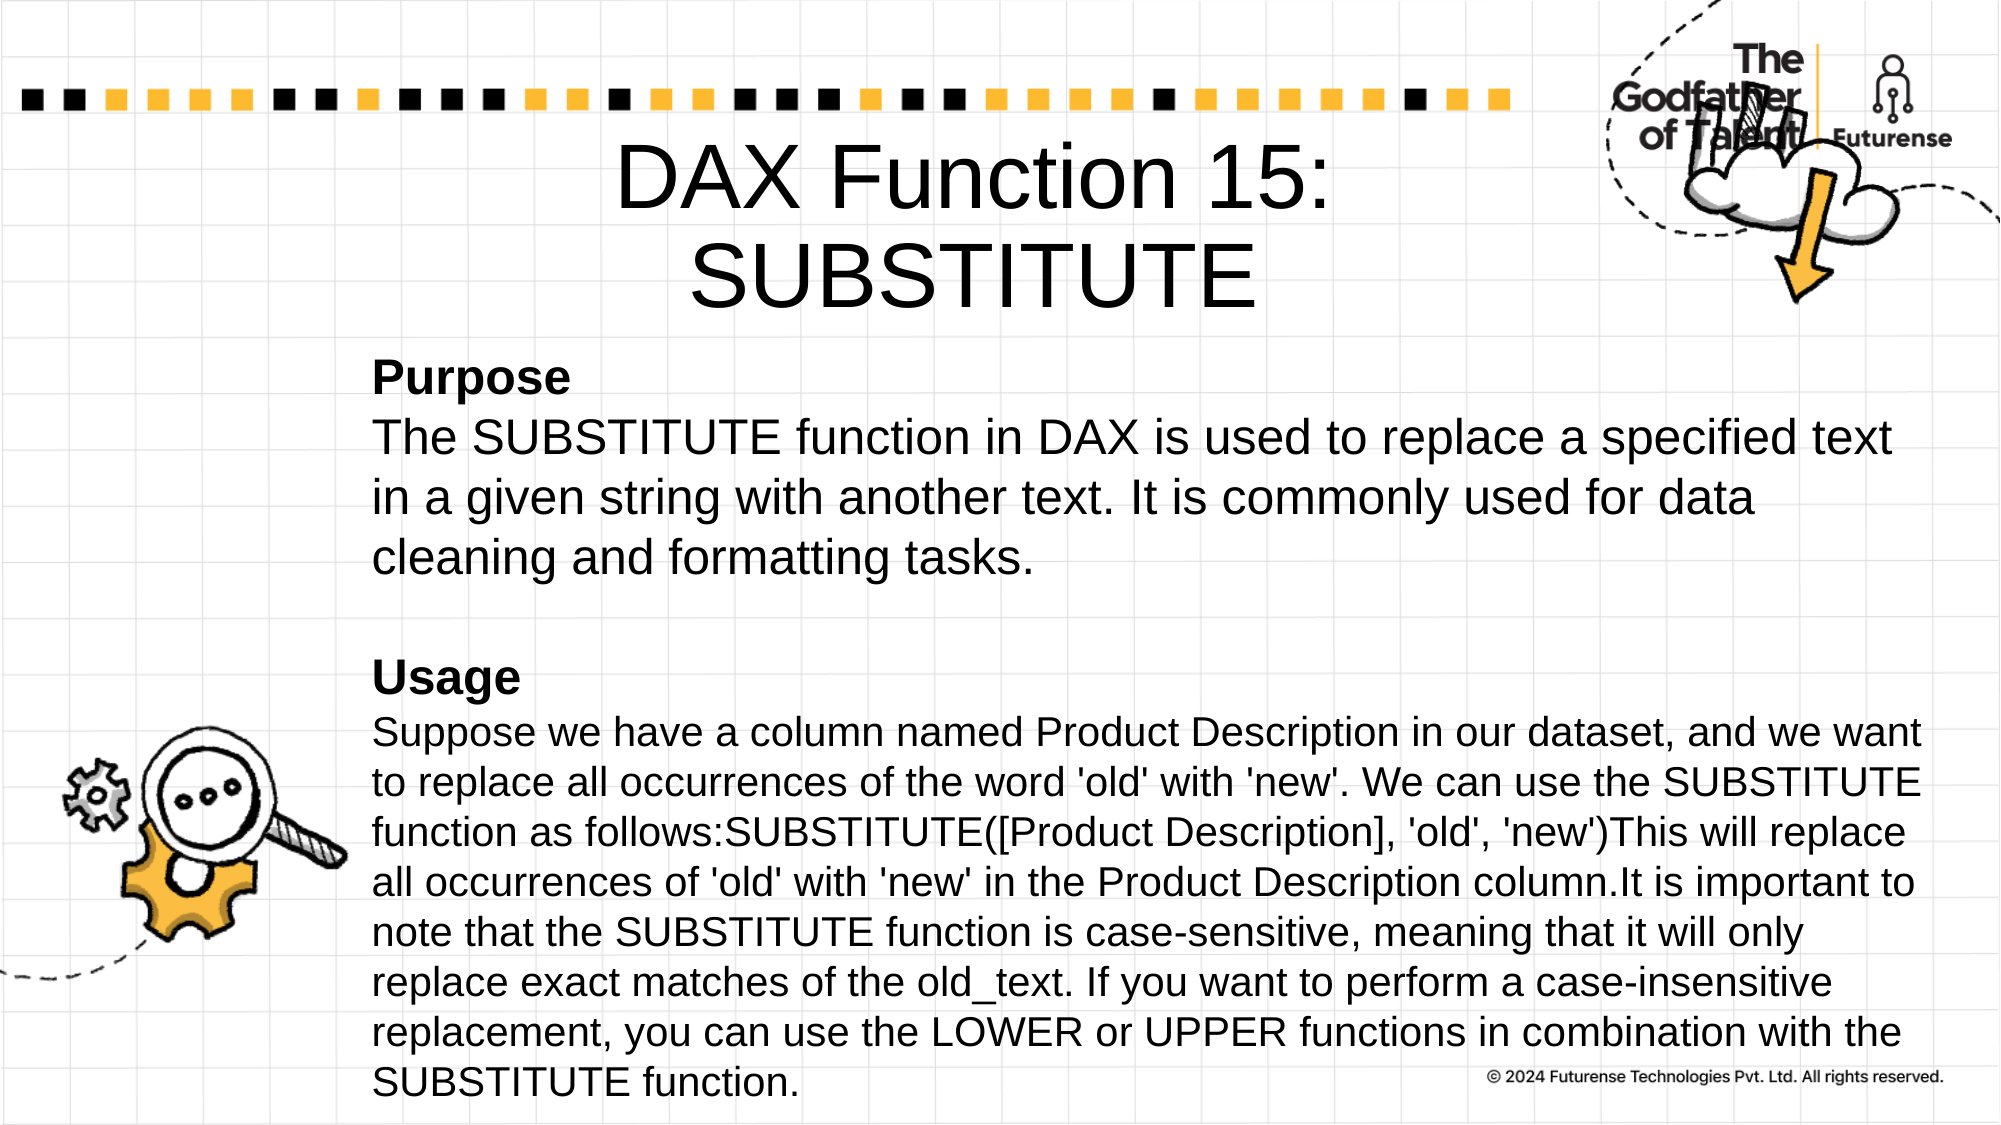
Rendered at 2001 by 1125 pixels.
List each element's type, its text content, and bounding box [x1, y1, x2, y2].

title DAX Function 15: SUBSTITUTE [357, 119, 1592, 337]
text_box Purpose The SUBSTITUTE function in DAX is used to replace a specified text in a given string with another text. It is commonly used for data cleaning and formatting tasks. Usage Suppose we have a column named Product Description in our dataset, and we want to replace all occurrences of the word 'old' with 'new'. We can use the SUBSTITUTE function as follows:SUBSTITUTE([Product Description], 'old', 'new')This will replace all occurrences of 'old' with 'new' in the Product Description column.It is important to note that the SUBSTITUTE function is case-sensitive, meaning that it will only replace exact matches of the old_text. If you want to perform a case-insensitive replacement, you can use the LOWER or UPPER functions in combination with the SUBSTITUTE function. [356, 337, 1940, 1113]
picture [0, 0, 2001, 1125]
